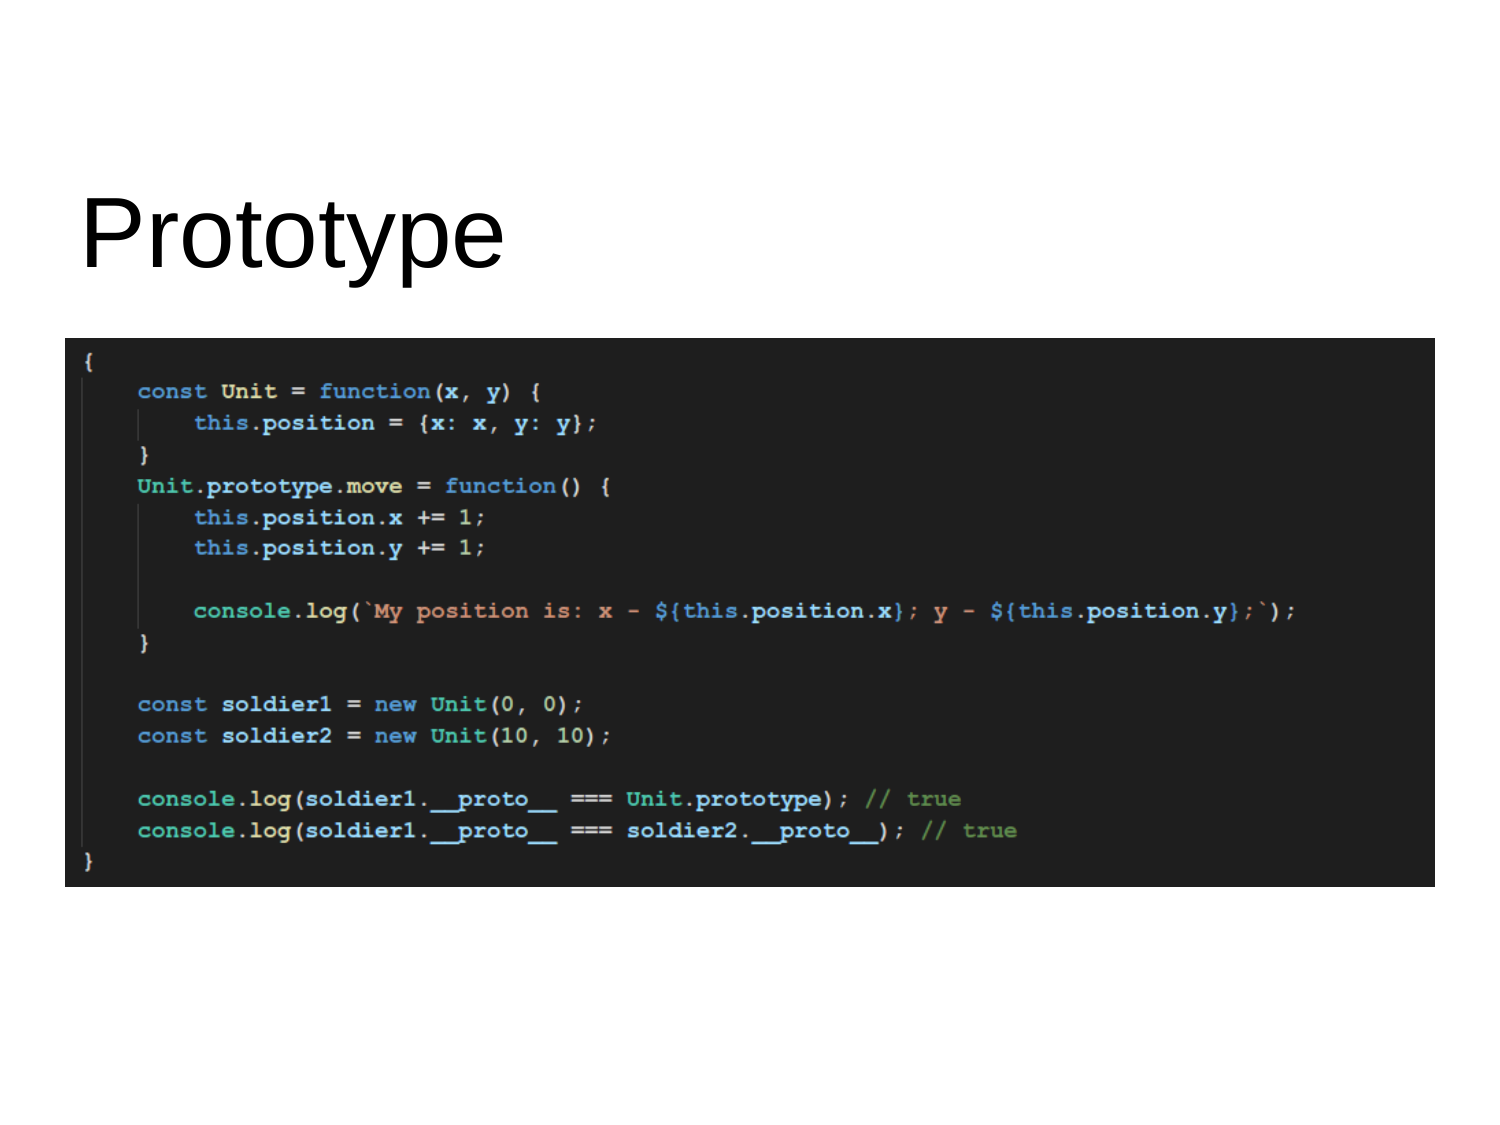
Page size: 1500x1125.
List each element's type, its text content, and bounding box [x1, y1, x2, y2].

text_box Prototype [65, 153, 1458, 303]
picture [64, 338, 1436, 887]
